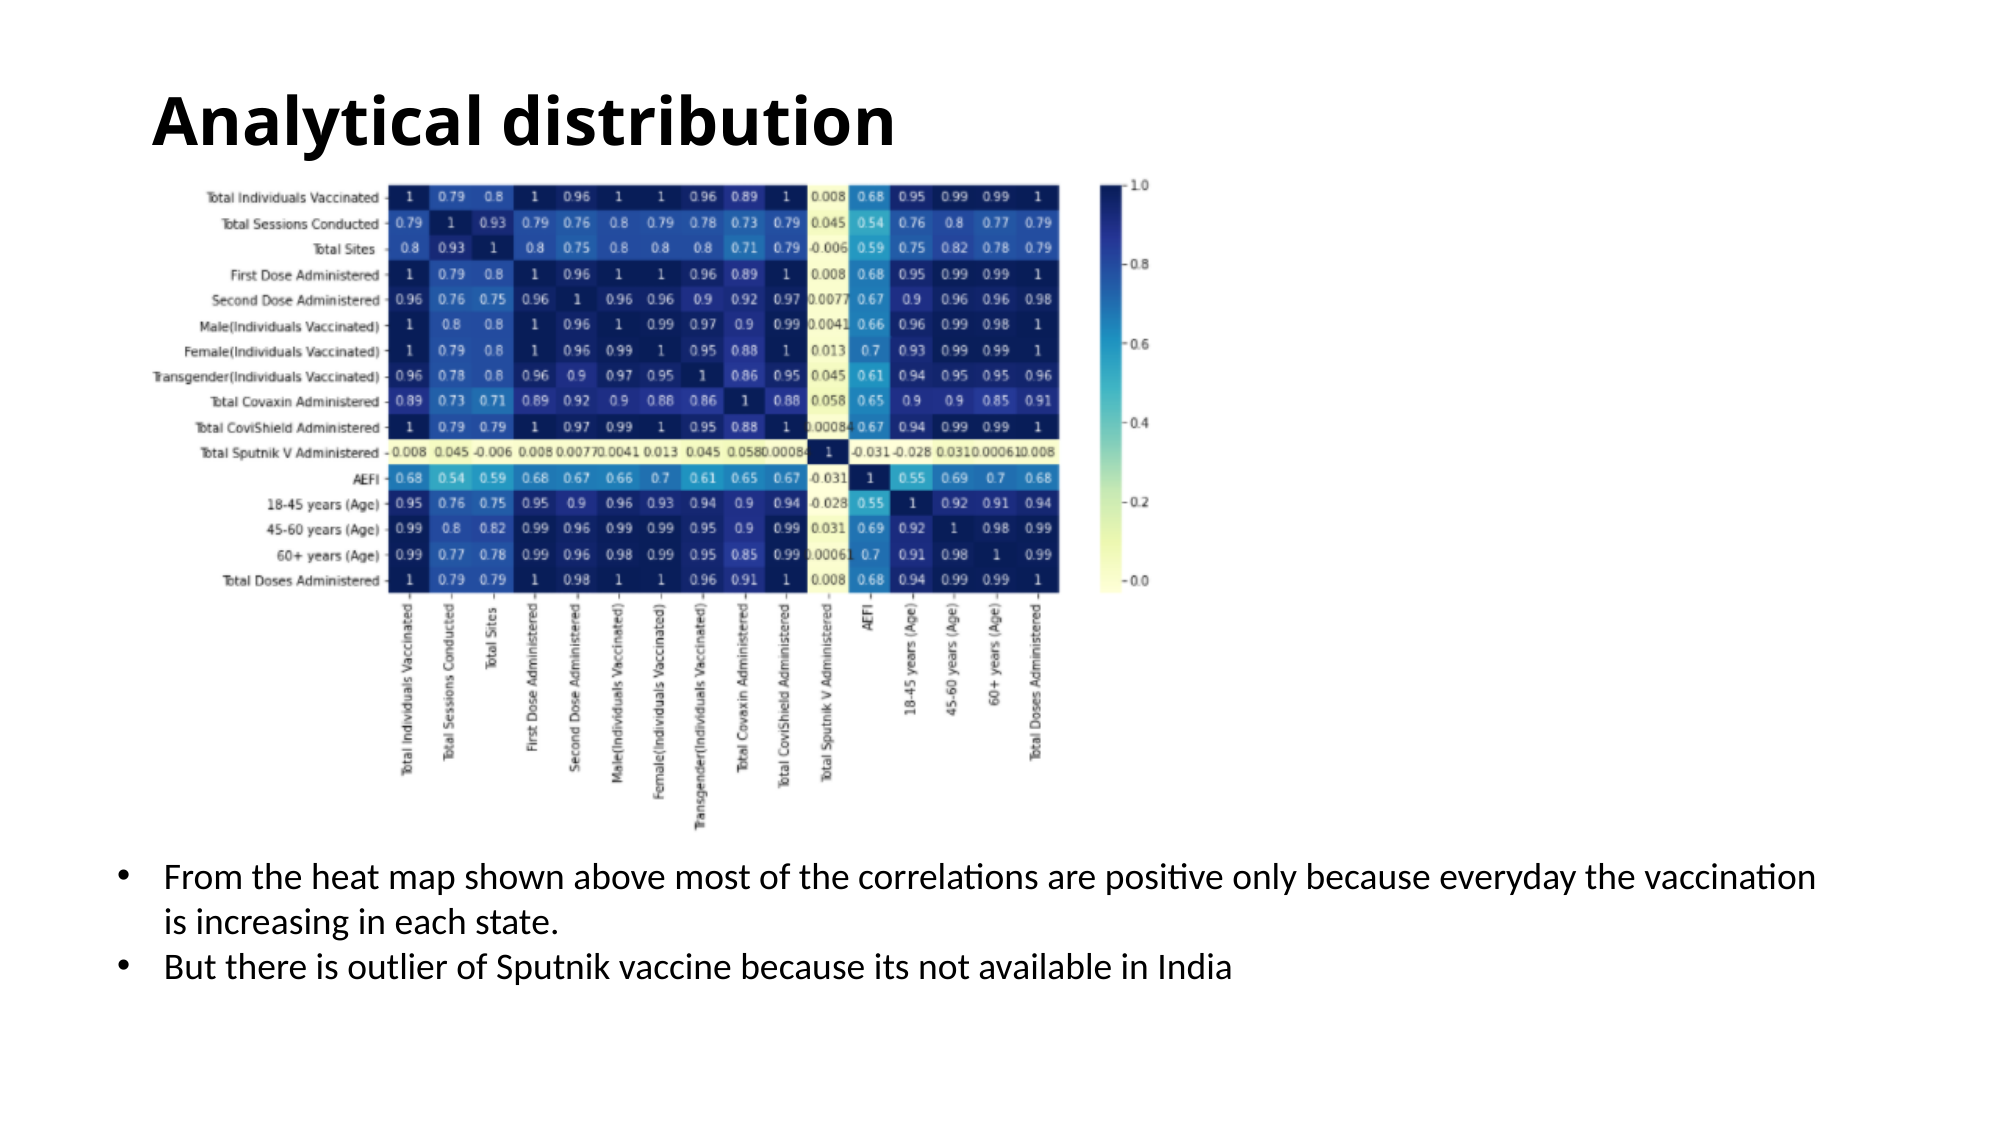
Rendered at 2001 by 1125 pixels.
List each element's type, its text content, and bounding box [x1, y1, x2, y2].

text_box From the heat map shown above most of the correlations are positive only because everyday the vaccination is increasing in each state. But there is outlier of Sputnik vaccine because its not available in India [102, 844, 1850, 994]
title Analytical distribution [137, 59, 1700, 188]
picture [137, 170, 1266, 845]
